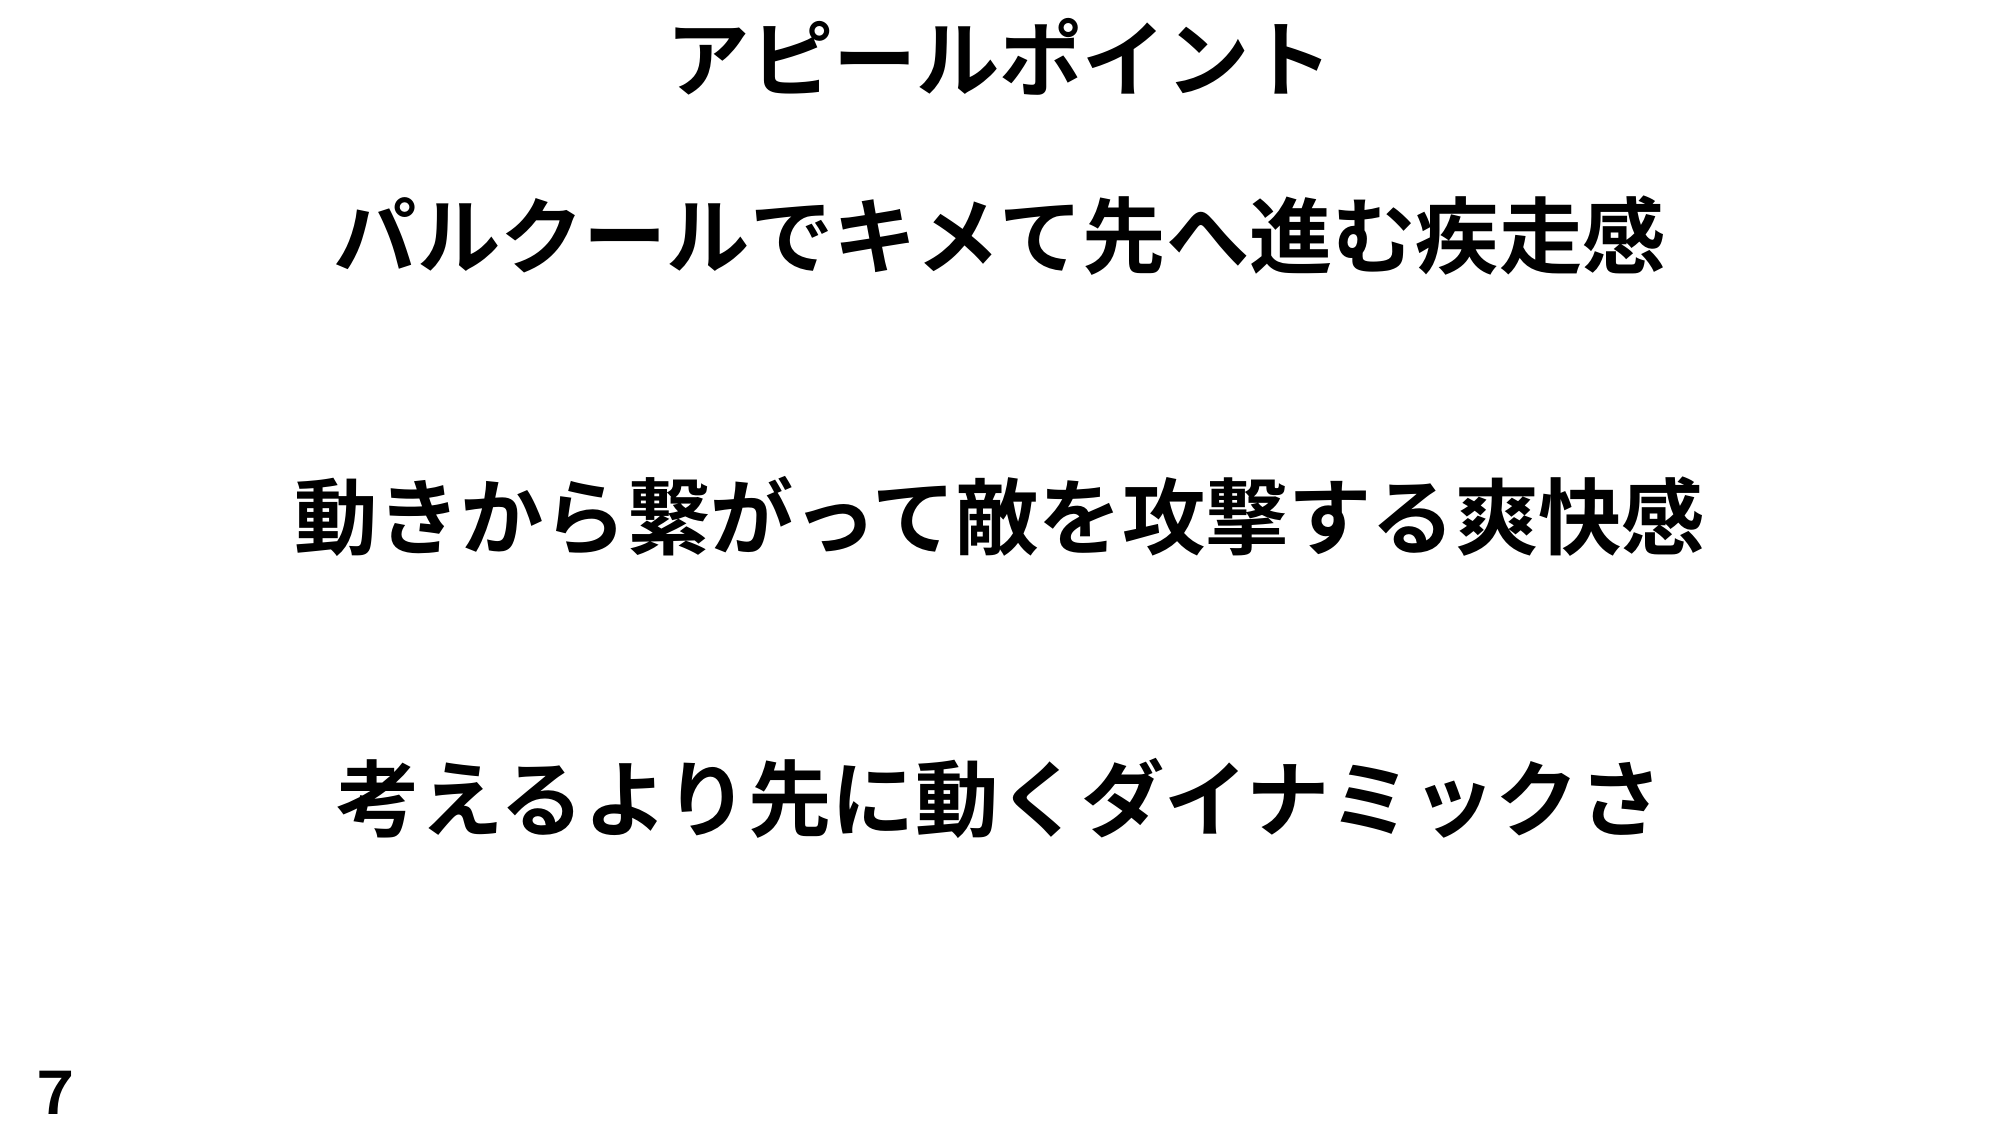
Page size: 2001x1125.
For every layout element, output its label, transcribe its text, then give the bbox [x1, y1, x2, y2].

text_box 動きから繋がって敵を攻撃する爽快感 [279, 458, 1721, 573]
text_box アピールポイント [652, 0, 1348, 115]
text_box パルクールでキメて先へ進む疾走感 [319, 176, 1681, 292]
text_box ７ [11, 1048, 100, 1125]
text_box 考えるより先に動くダイナミックさ [322, 739, 1678, 854]
